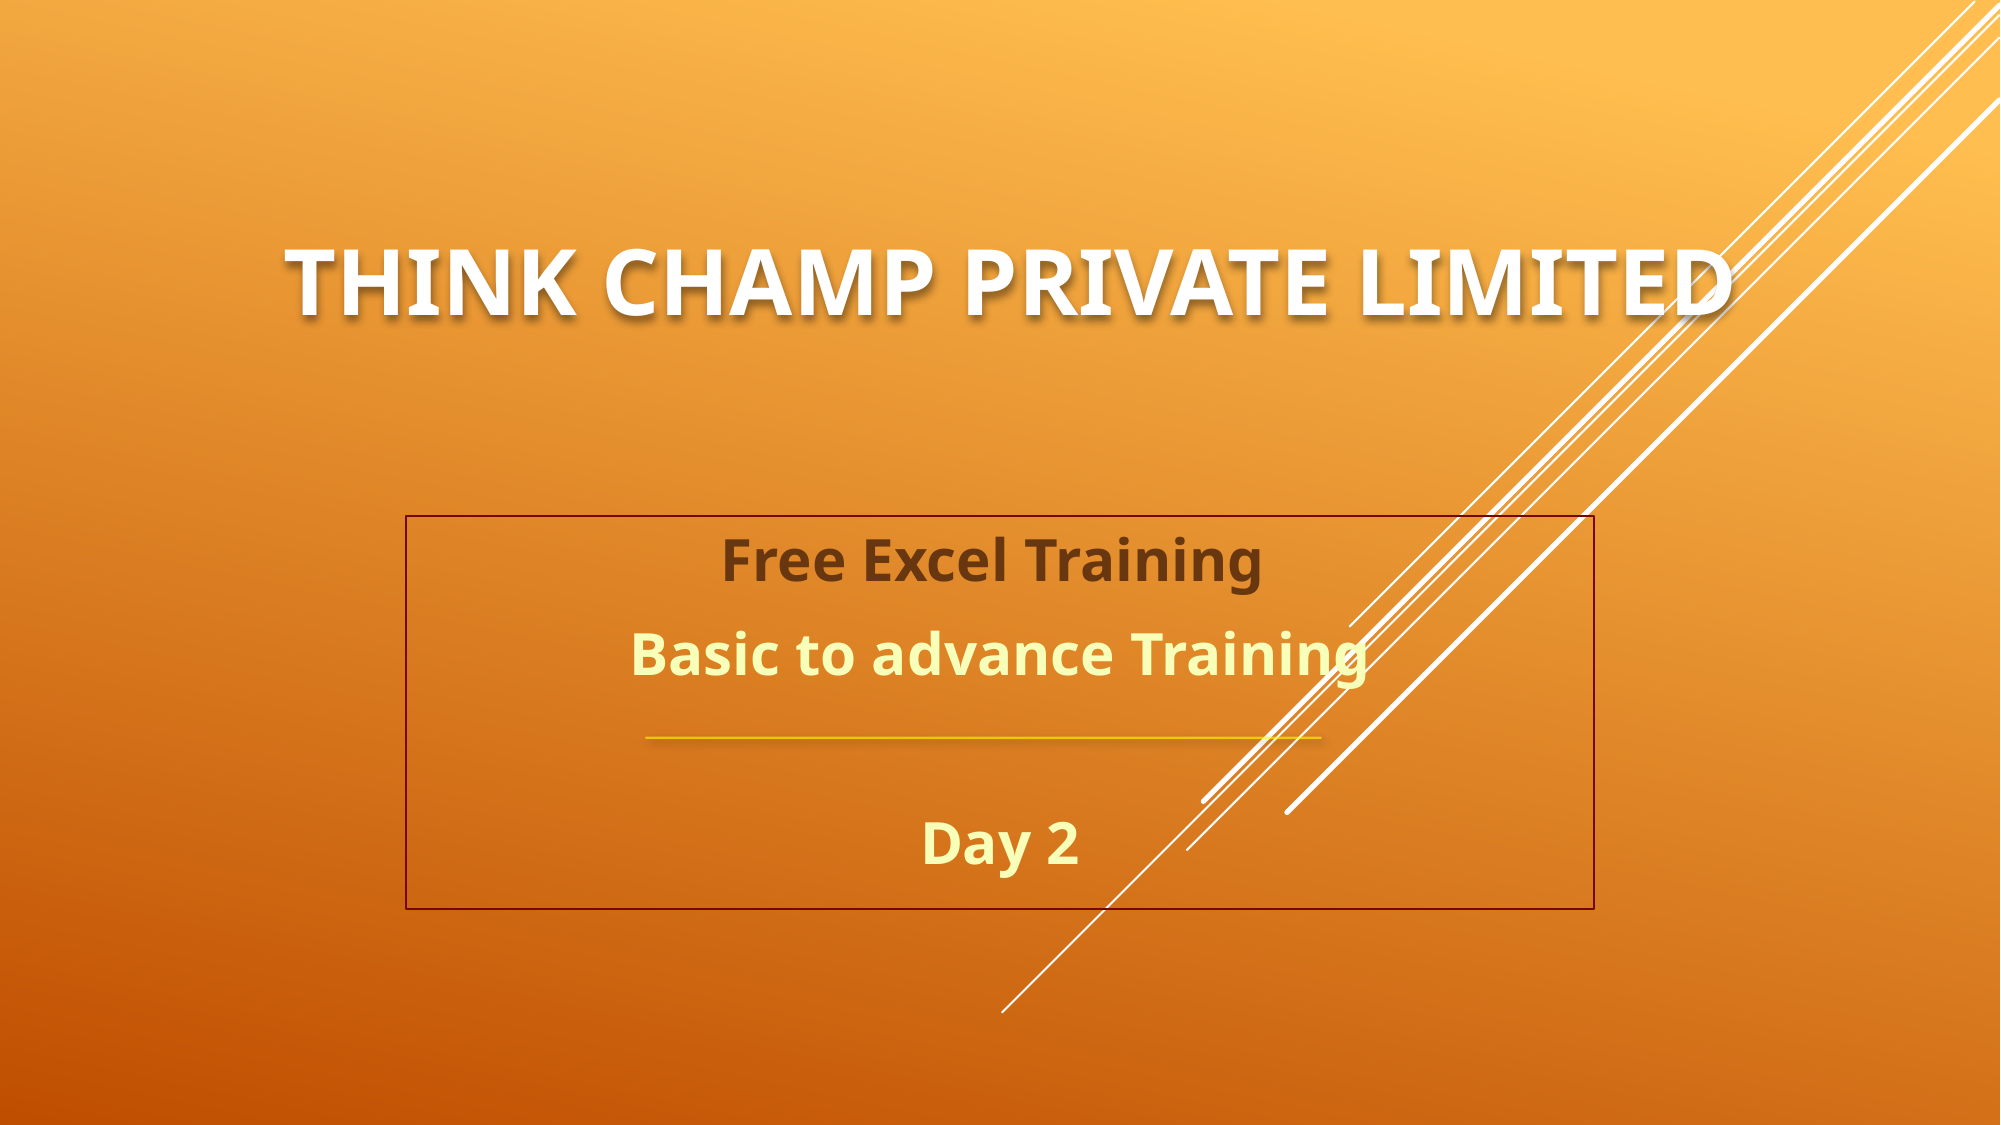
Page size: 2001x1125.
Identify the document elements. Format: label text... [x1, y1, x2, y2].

subtitle Free Excel Training Basic to advance Training Day 2 [406, 515, 1594, 910]
title Think champ private limited [127, 22, 1895, 342]
